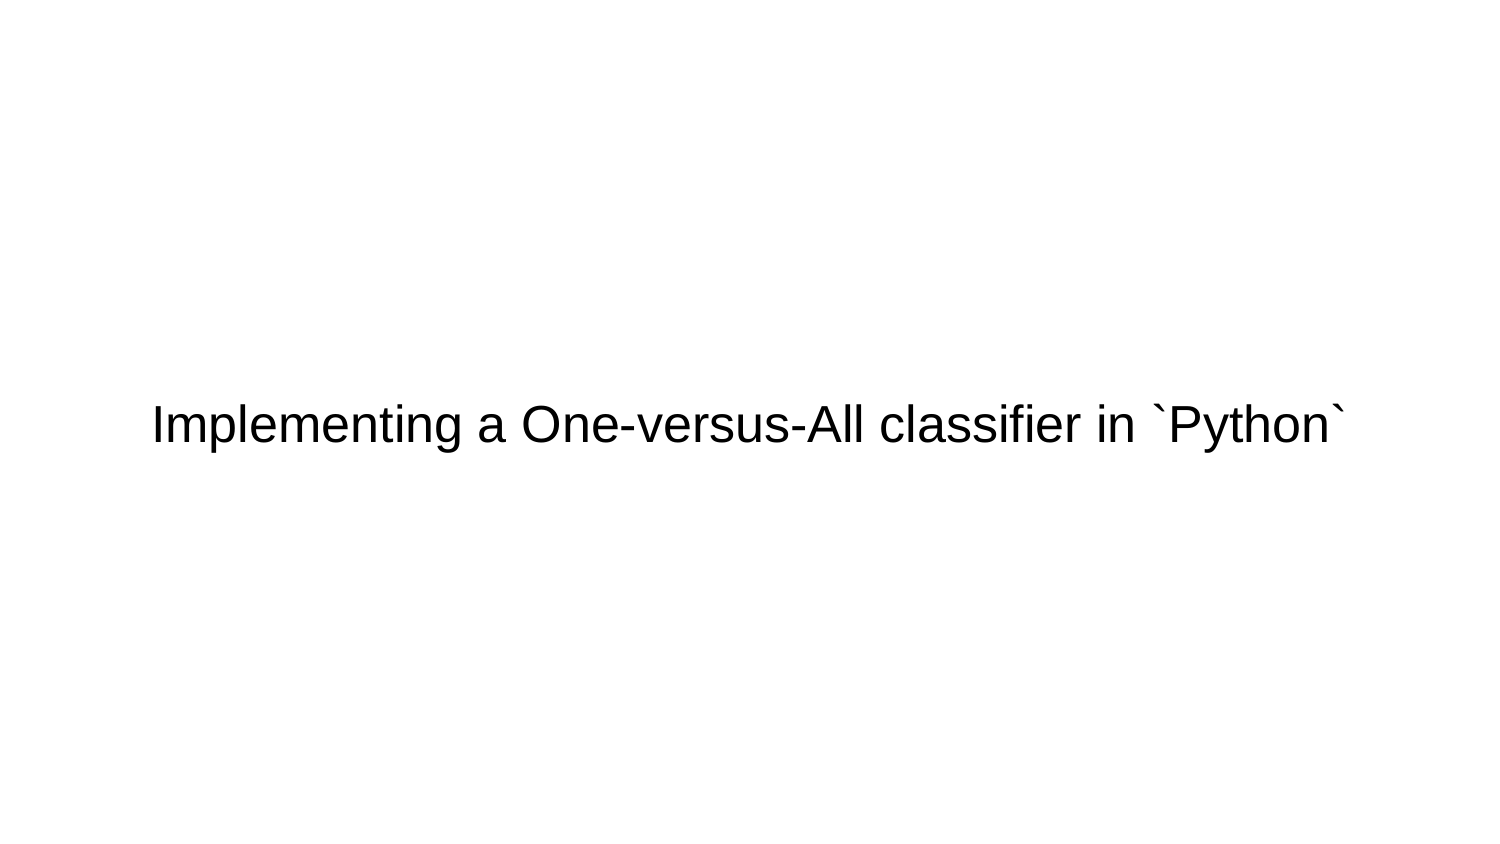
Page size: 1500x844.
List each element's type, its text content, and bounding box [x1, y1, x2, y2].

title Implementing a One-versus-All classifier in `Python` [51, 352, 1449, 491]
